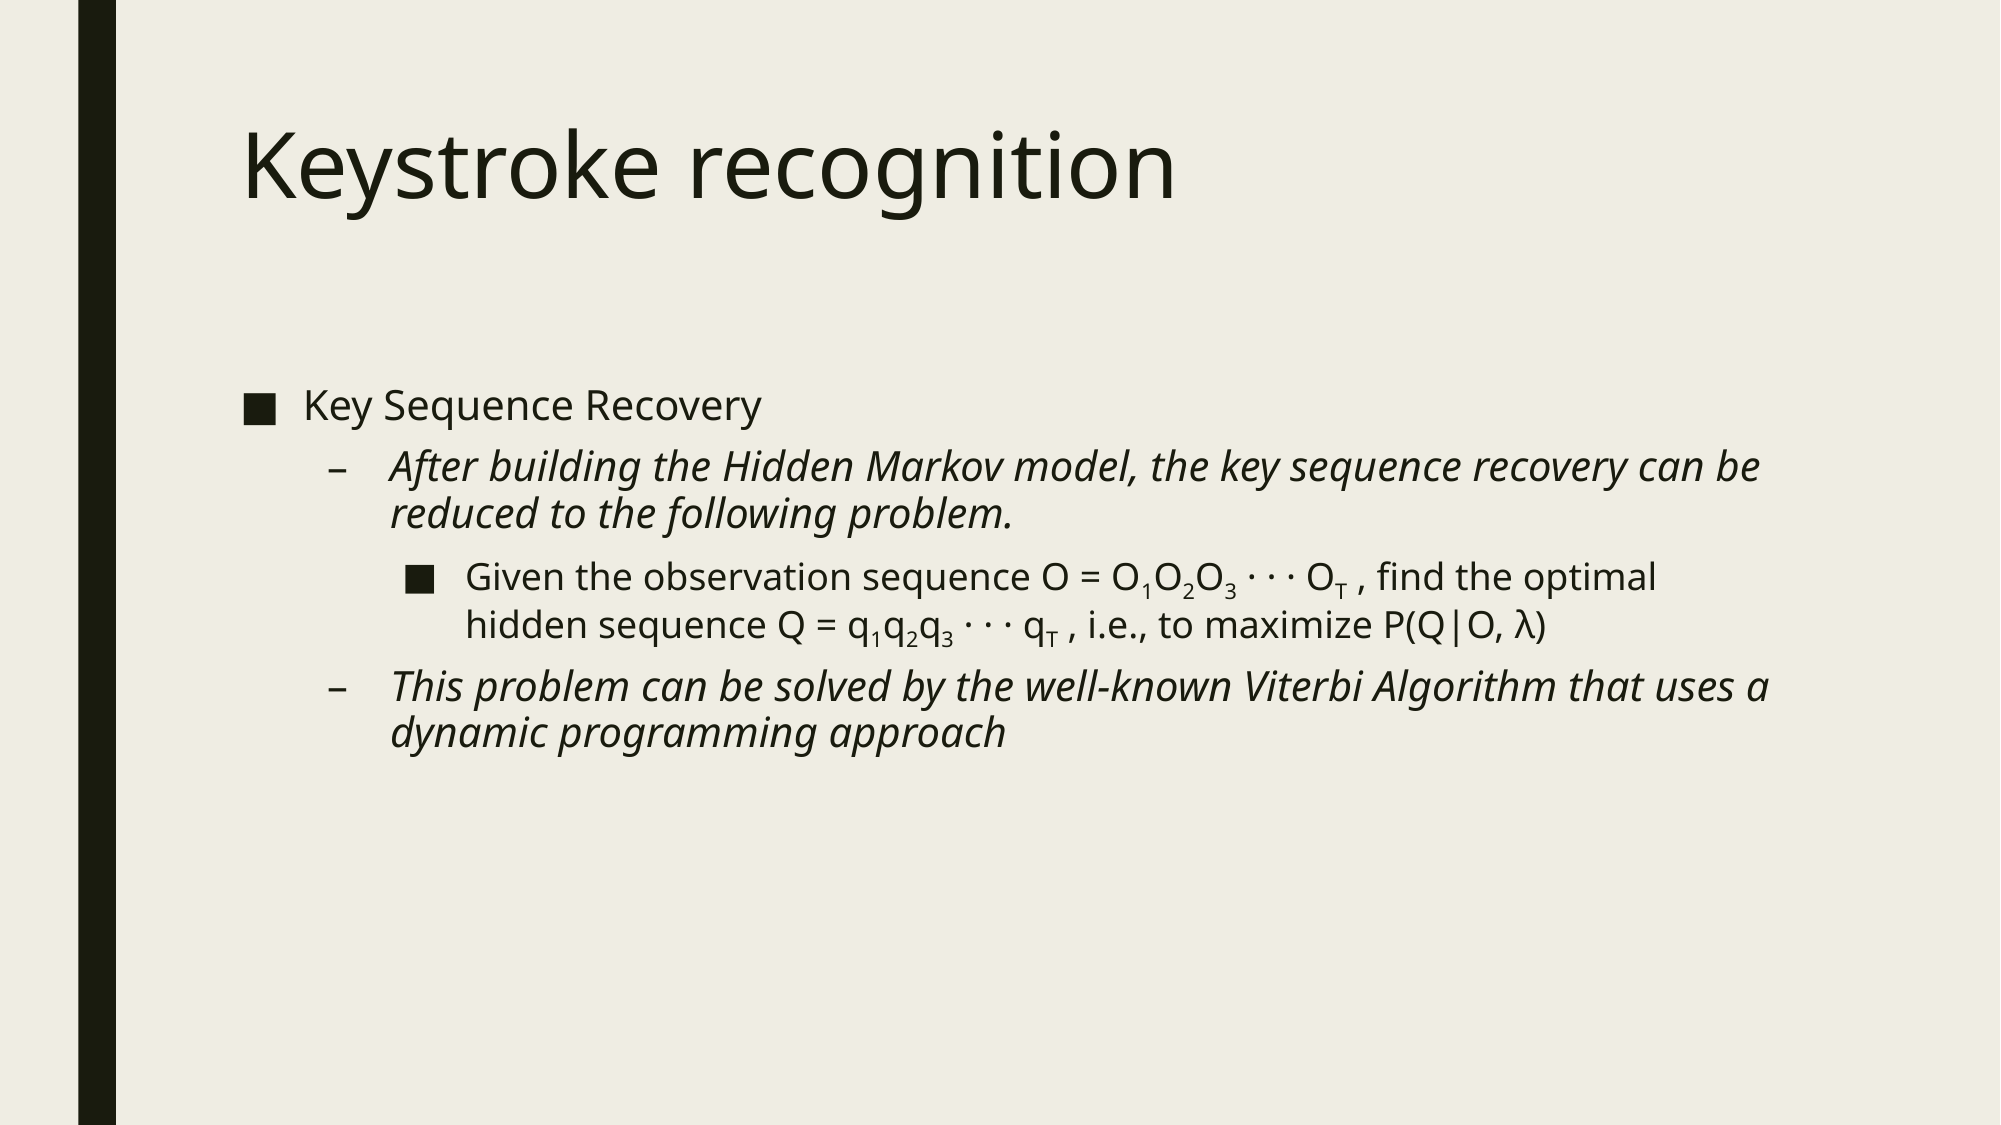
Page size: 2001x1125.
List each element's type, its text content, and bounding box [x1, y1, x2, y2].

list Key Sequence Recovery After building the Hidden Markov model, the key sequence recovery can be reduced to the following problem. Given the observation sequence O = O1O2O3 · · · OT , find the optimal hidden sequence Q = q1q2q3 · · · qT , i.e., to maximize P(Q|O, λ) This problem can be solved by the well-known Viterbi Algorithm that uses a dynamic programming approach [225, 375, 1800, 963]
title Keystroke recognition [225, 112, 1800, 357]
